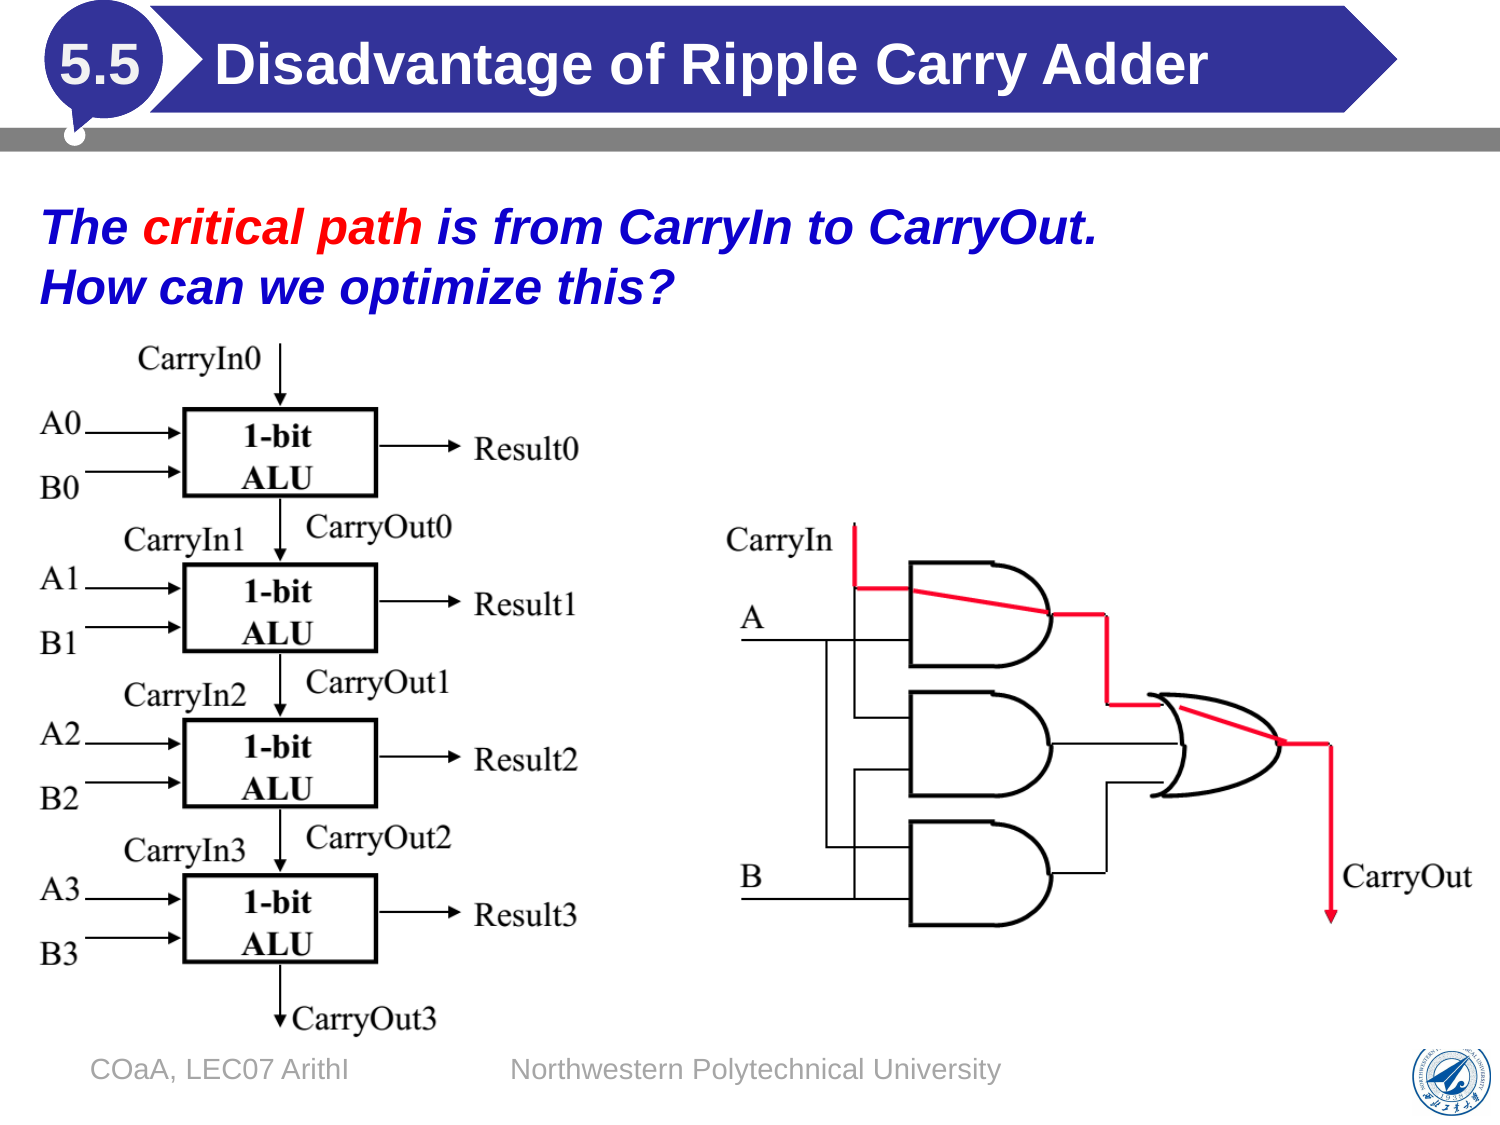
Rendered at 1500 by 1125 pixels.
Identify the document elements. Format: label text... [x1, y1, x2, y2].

text_box The critical path is from CarryIn to CarryOut. How can we optimize this? [24, 187, 1450, 323]
footer Northwestern Polytechnical University [487, 1057, 1025, 1103]
title Disadvantage of Ripple Carry Adder [200, 18, 1398, 125]
picture [0, 338, 1500, 1116]
list 5.5 [44, 19, 175, 113]
slide_number [1074, 1057, 1425, 1103]
slide_number COaA, LEC07 ArithI [75, 1057, 425, 1103]
